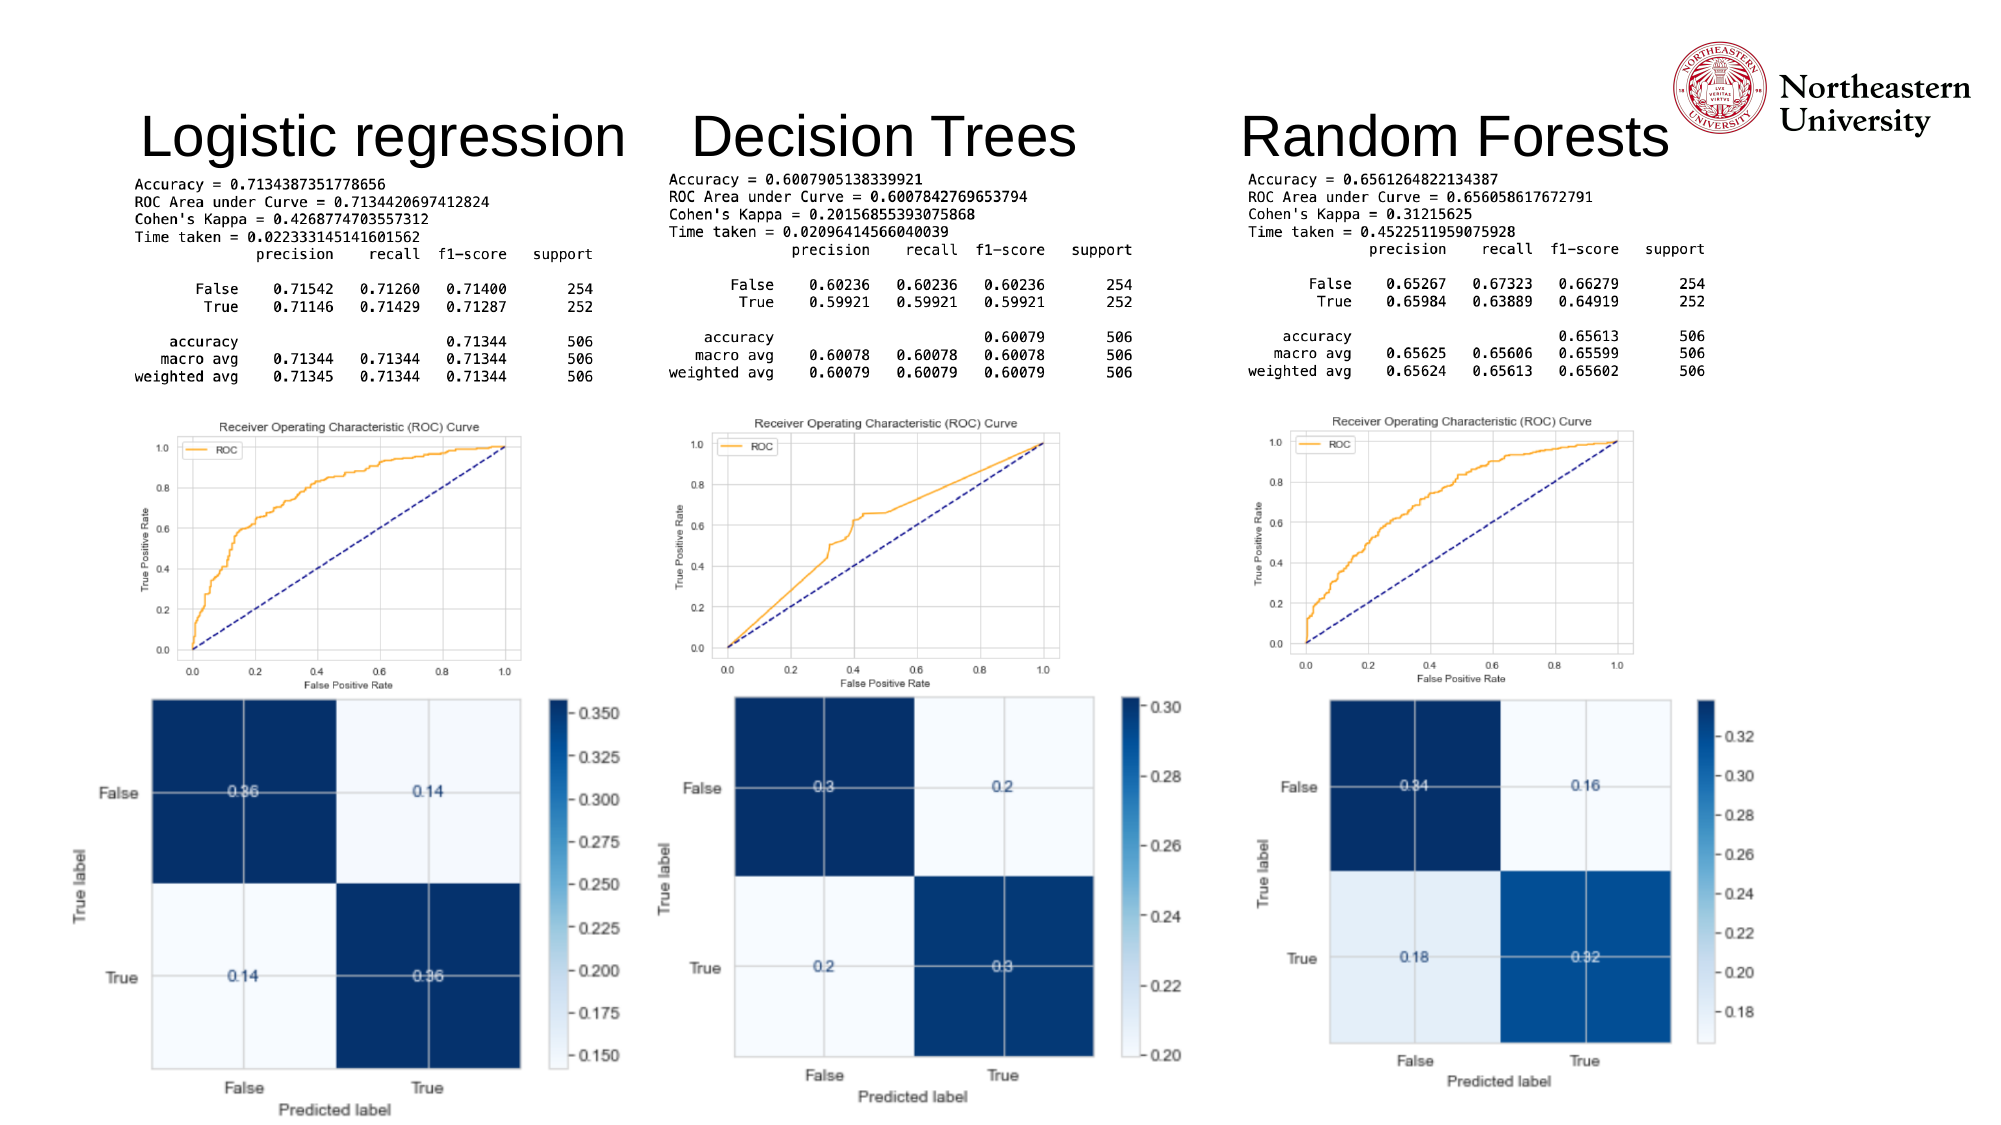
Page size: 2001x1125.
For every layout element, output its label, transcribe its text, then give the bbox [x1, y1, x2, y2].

picture [53, 171, 1196, 1125]
picture [1232, 7, 1972, 1096]
text_box Logistic regression Decision Trees Random Forests [125, 90, 1673, 176]
